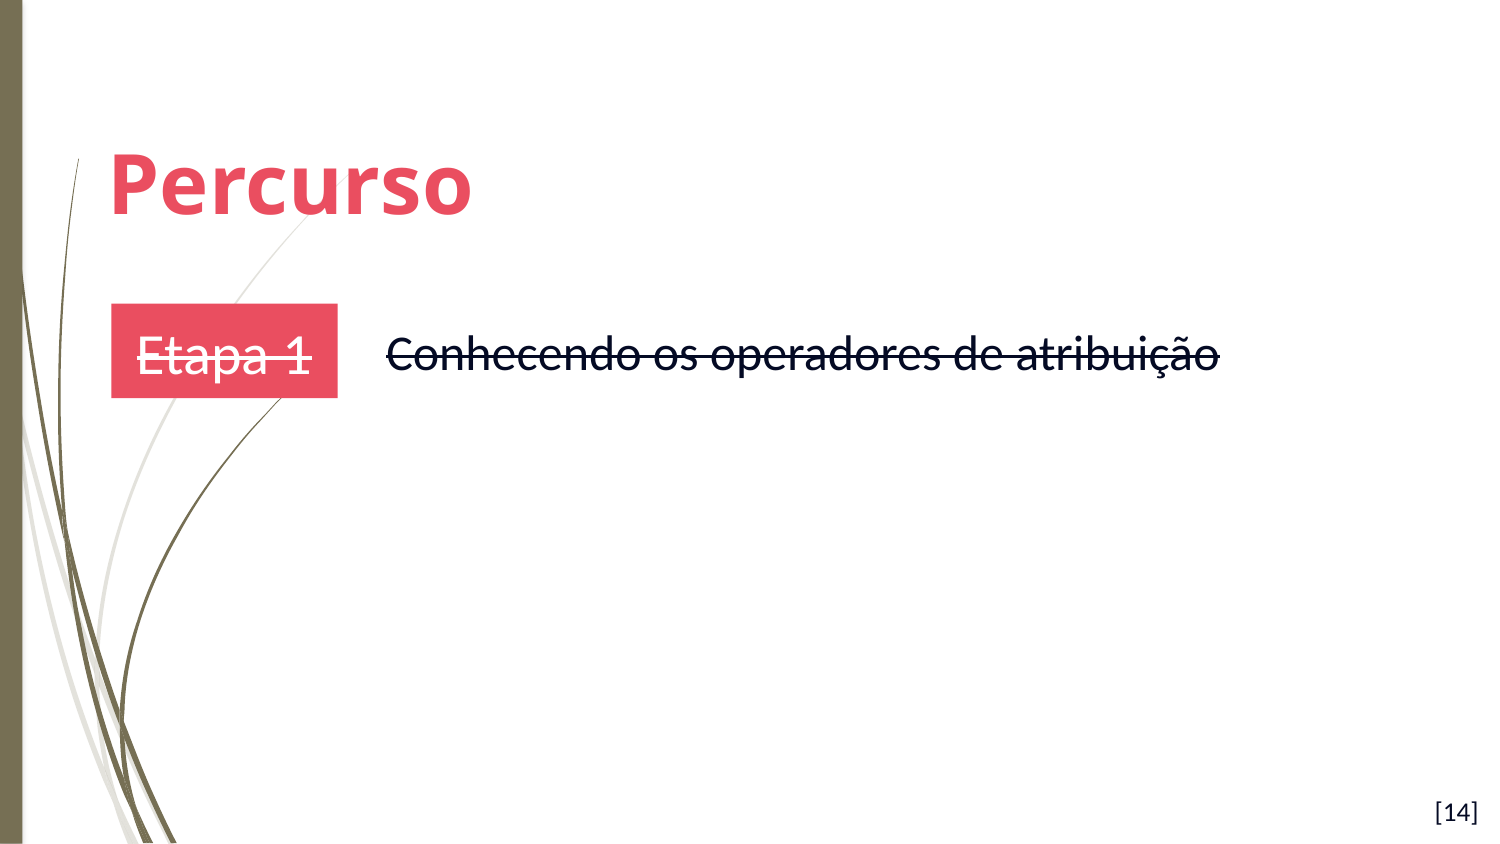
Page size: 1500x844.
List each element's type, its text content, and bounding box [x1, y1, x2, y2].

text_box Conhecendo os operadores de atribuição [371, 313, 1384, 389]
text_box Etapa 1 [111, 303, 338, 399]
text_box Percurso [92, 104, 1309, 243]
slide_number [14] [1403, 779, 1494, 844]
